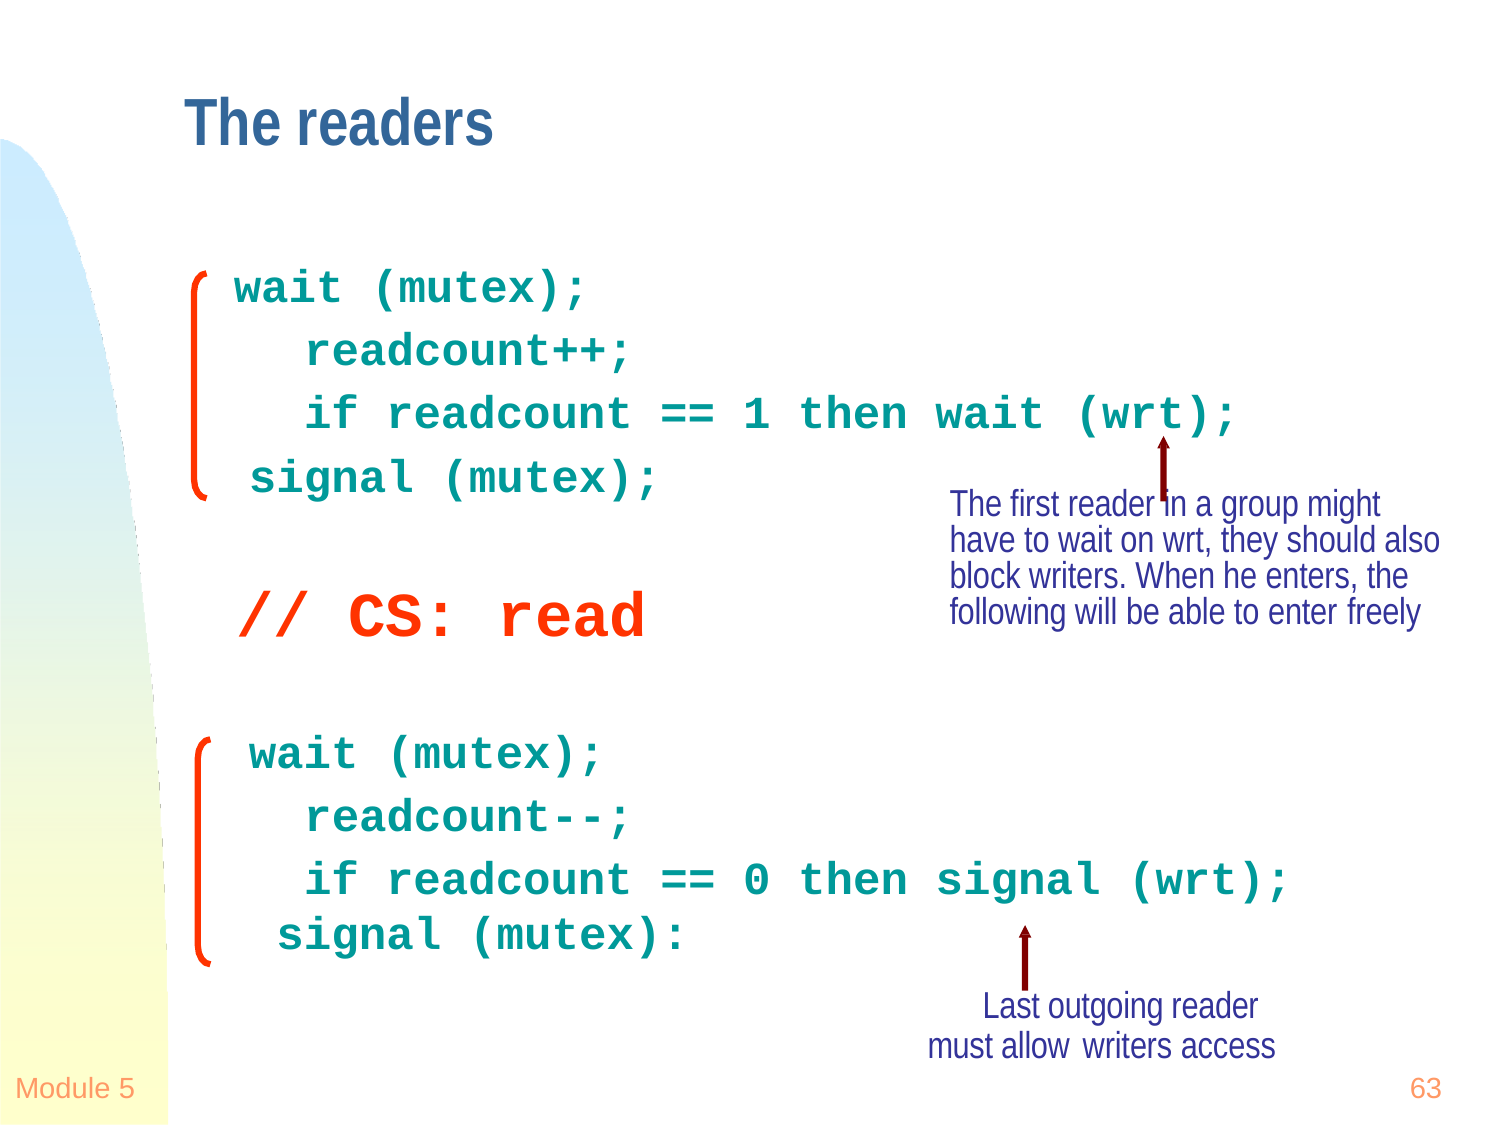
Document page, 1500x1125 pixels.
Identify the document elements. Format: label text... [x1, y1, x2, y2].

text_box The first reader in a group might have to wait on wrt, they should also block writers. When he enters, the following will be able to enter freely [947, 476, 1449, 632]
text_box // CS: read [233, 572, 651, 649]
footer Module 5 [12, 1069, 137, 1125]
picture [0, 138, 169, 1125]
text_box [1018, 925, 1032, 991]
text_box [194, 273, 207, 499]
slide_number 63 [1403, 1069, 1449, 1125]
text_box wait (mutex); readcount++; if readcount == 1 then wait (wrt); [231, 247, 1246, 438]
text_box wait (mutex); readcount--; if readcount == 0 then signal (wrt); signal (mutex): Last outgoing reader must allow writers access [246, 712, 1466, 1067]
text_box [1157, 435, 1170, 502]
text_box [197, 739, 211, 965]
title The readers [182, 77, 613, 268]
text_box signal (mutex); [246, 444, 665, 502]
